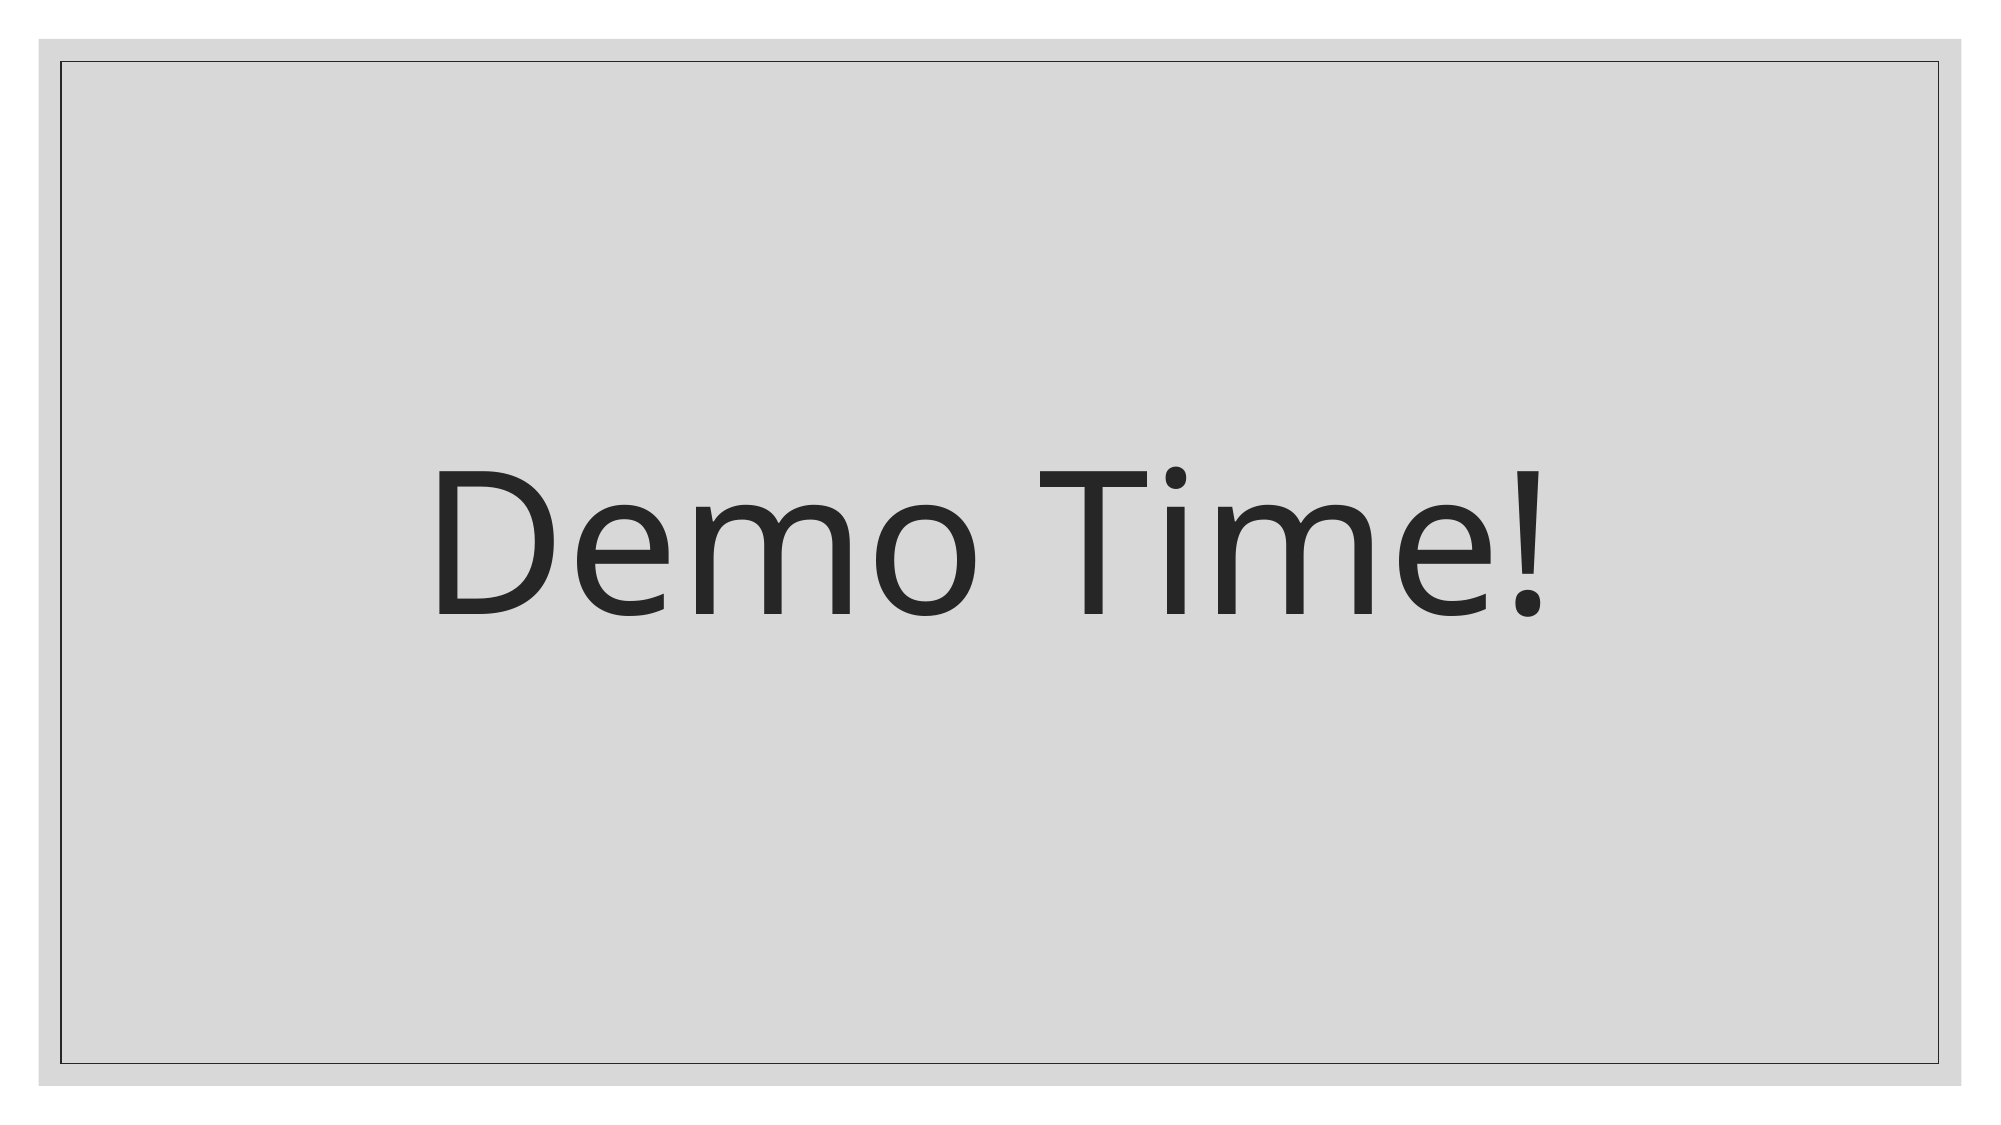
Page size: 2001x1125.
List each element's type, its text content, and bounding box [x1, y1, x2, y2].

title Demo Time! [162, 437, 1813, 663]
